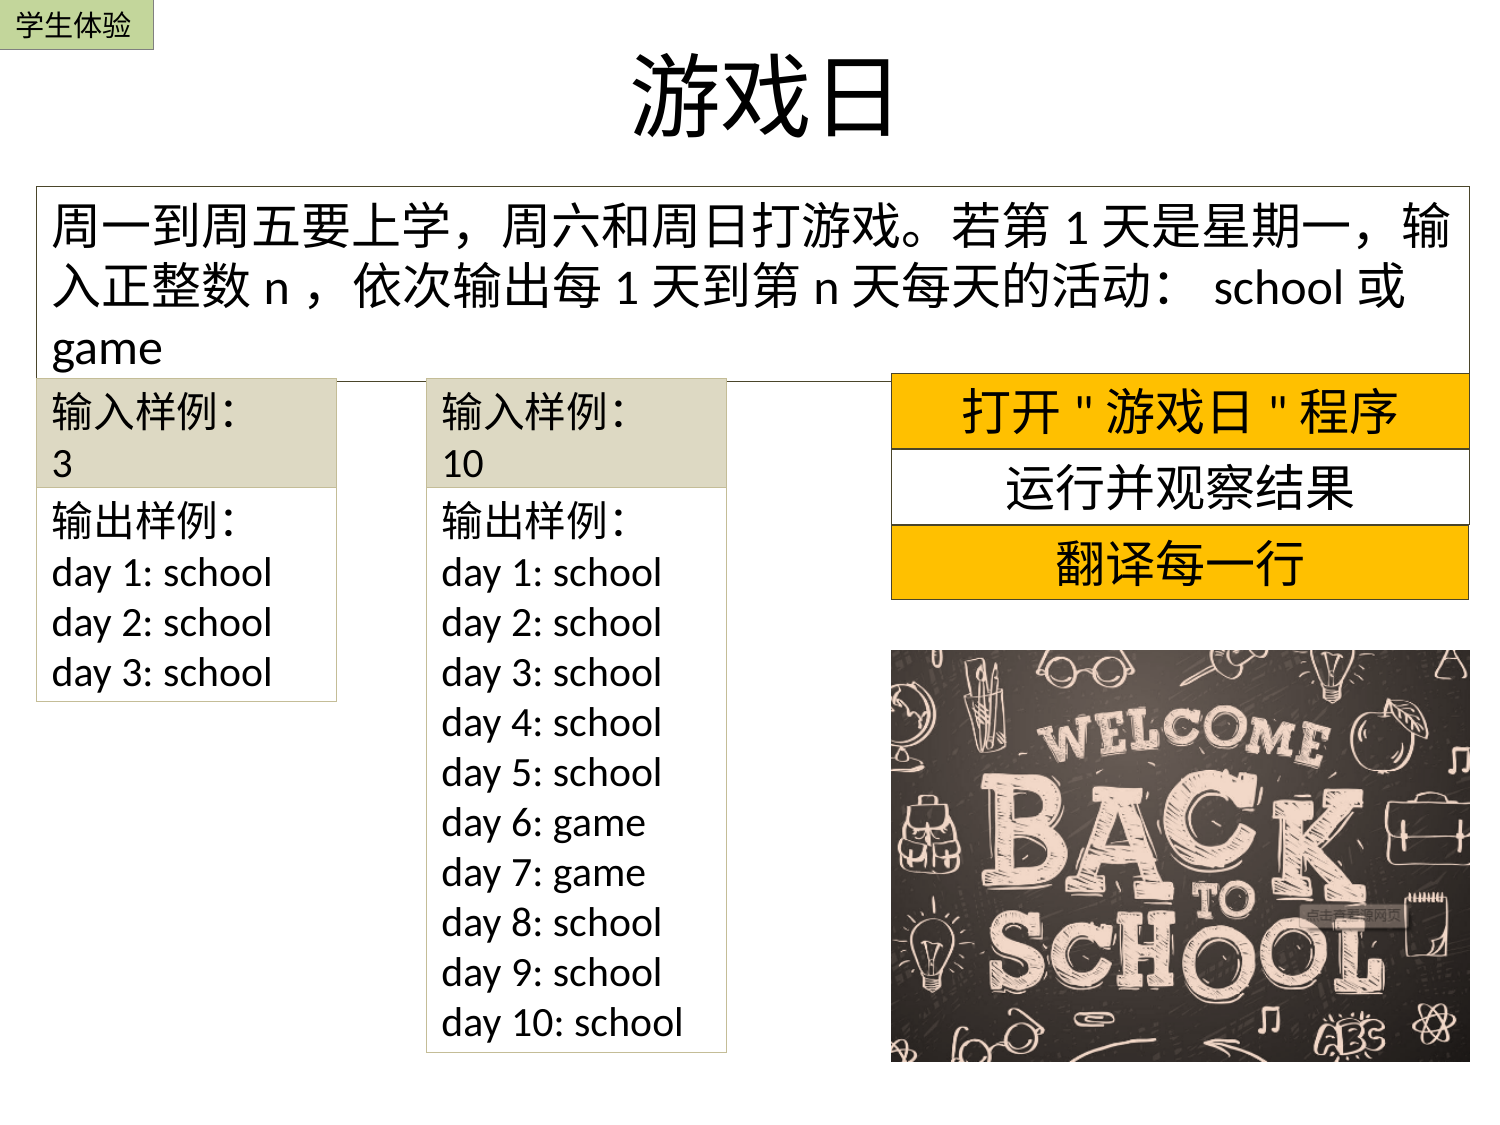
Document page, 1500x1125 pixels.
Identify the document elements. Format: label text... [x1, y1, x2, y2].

text_box 周一到周五要上学，周六和周日打游戏。若第1天是星期一，输入正整数n，依次输出每1天到第n天每天的活动：school或game [36, 186, 1470, 382]
text_box 翻译每一行 [891, 525, 1469, 600]
title 游戏日 [33, 0, 1500, 188]
text_box 输入样例： 3 [36, 378, 337, 487]
text_box 输出样例： day 1: school day 2: school day 3: school day 4: school day 5: school day 6: game day 7: game day 8: school day 9: school day 10: school [426, 487, 727, 1053]
text_box 输入样例： 10 [426, 378, 727, 487]
text_box 学生体验 [0, 0, 154, 50]
text_box 输出样例： day 1: school day 2: school day 3: school [36, 487, 337, 702]
text_box 运行并观察结果 [891, 449, 1470, 525]
text_box 打开"游戏日"程序 [891, 373, 1470, 449]
picture [891, 650, 1470, 1062]
